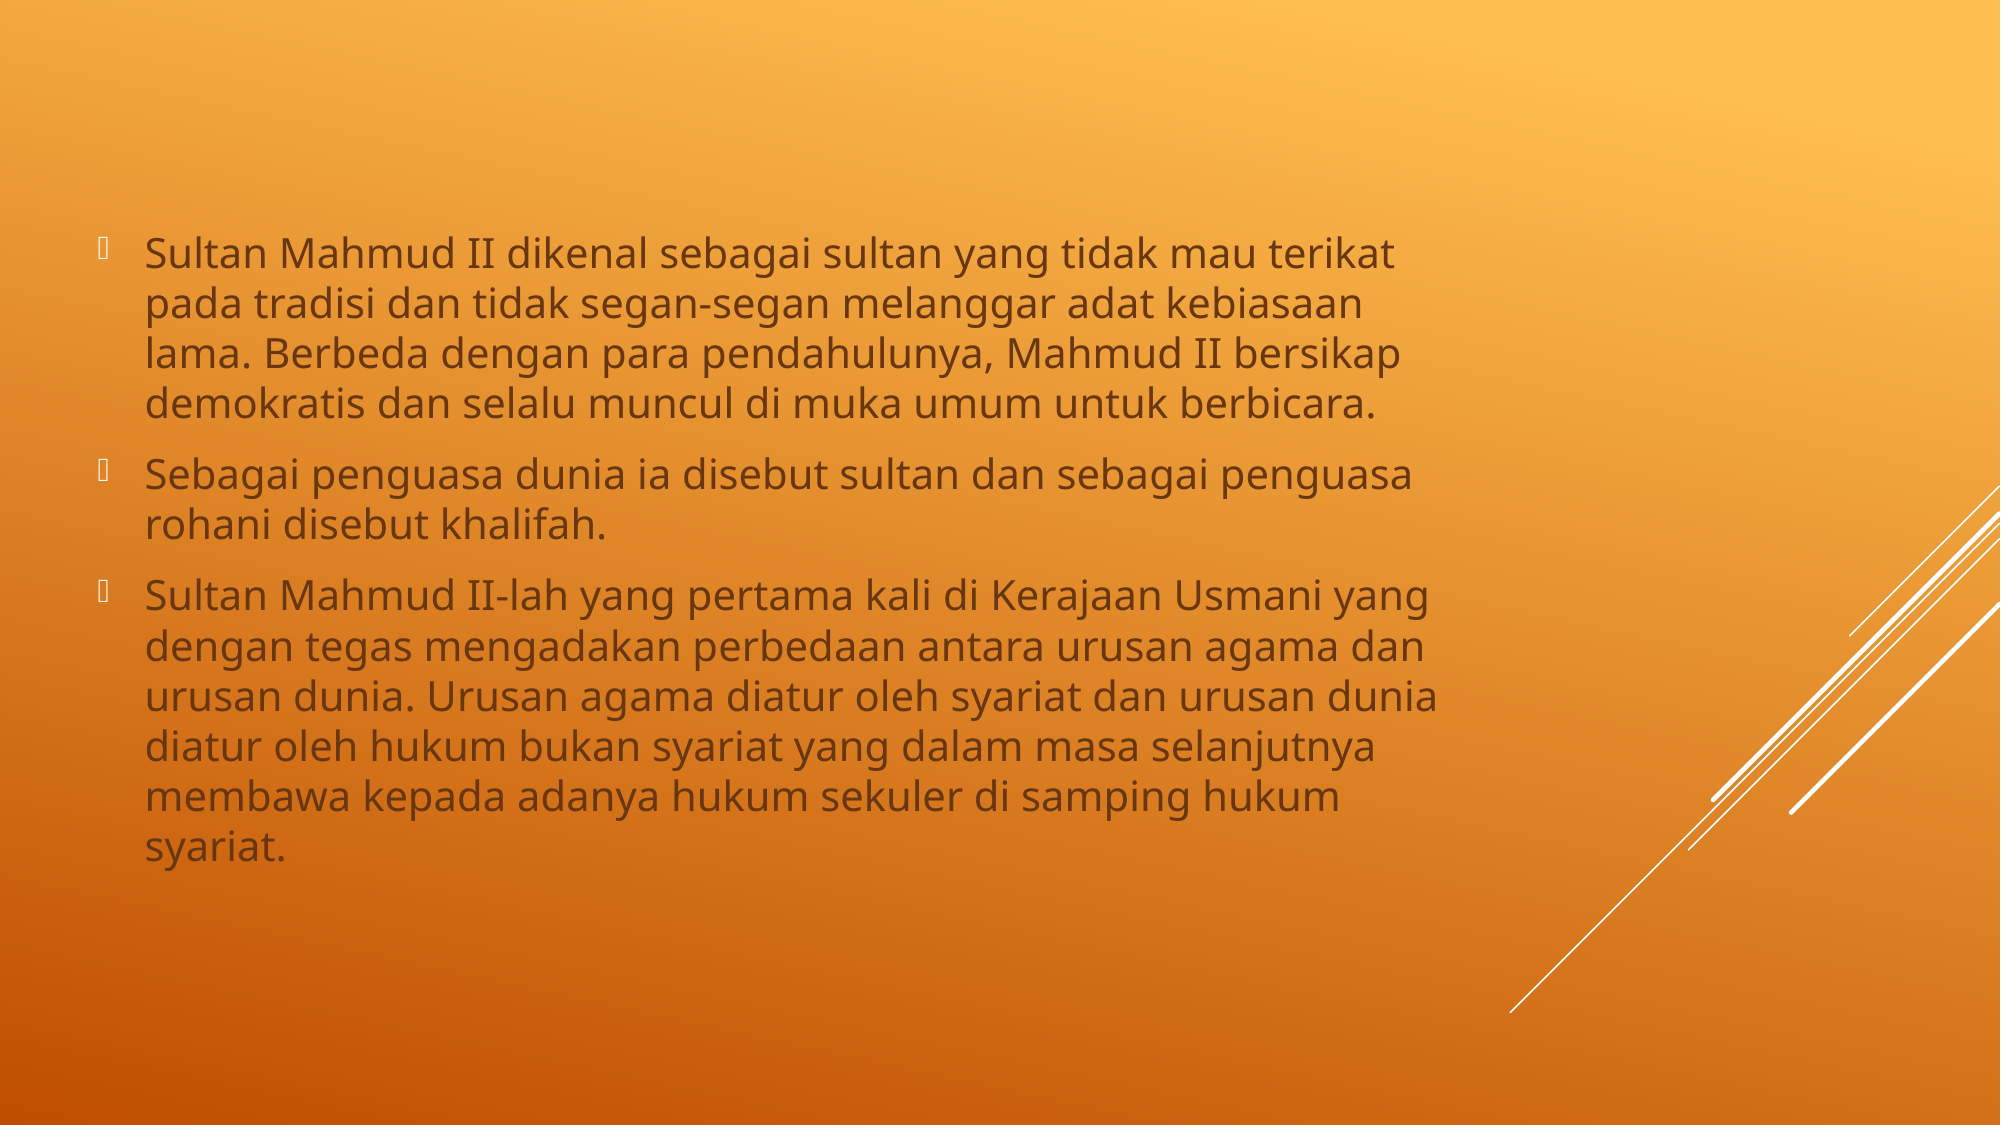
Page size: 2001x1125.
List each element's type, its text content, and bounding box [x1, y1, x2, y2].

list Sultan Mahmud II dikenal sebagai sultan yang tidak mau terikat pada tradisi dan tidak segan-segan melanggar adat kebiasaan lama. Berbeda dengan para pendahulunya, Mahmud II bersikap demokratis dan selalu muncul di muka umum untuk berbicara. Sebagai penguasa dunia ia disebut sultan dan sebagai penguasa rohani disebut khalifah. Sultan Mahmud II-lah yang pertama kali di Kerajaan Usmani yang dengan tegas mengadakan perbedaan antara urusan agama dan urusan dunia. Urusan agama diatur oleh syariat dan urusan dunia diatur oleh hukum bukan syariat yang dalam masa selanjutnya membawa kepada adanya hukum sekuler di samping hukum syariat. [82, 50, 1483, 1046]
